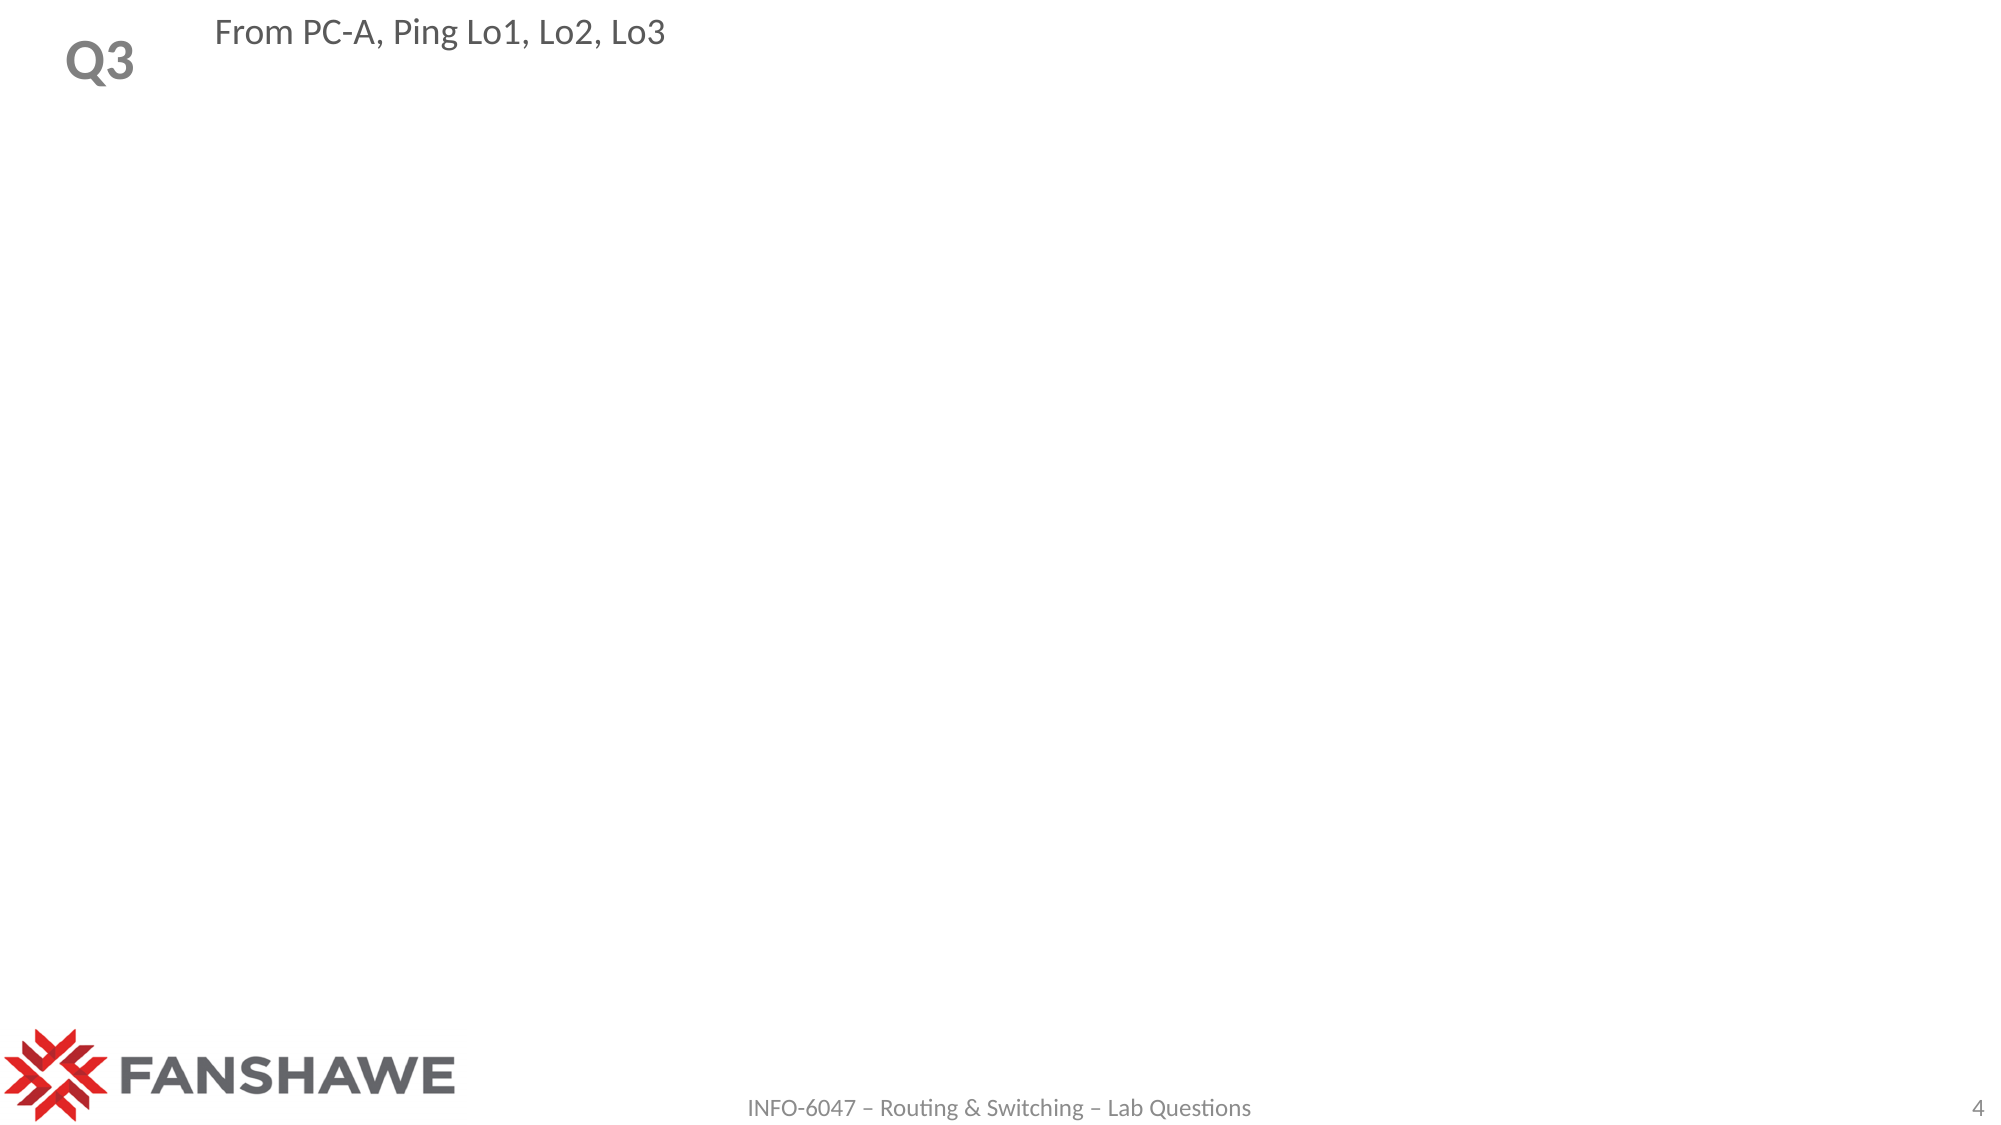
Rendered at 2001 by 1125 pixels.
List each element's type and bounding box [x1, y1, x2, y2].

picture [0, 1024, 467, 1125]
